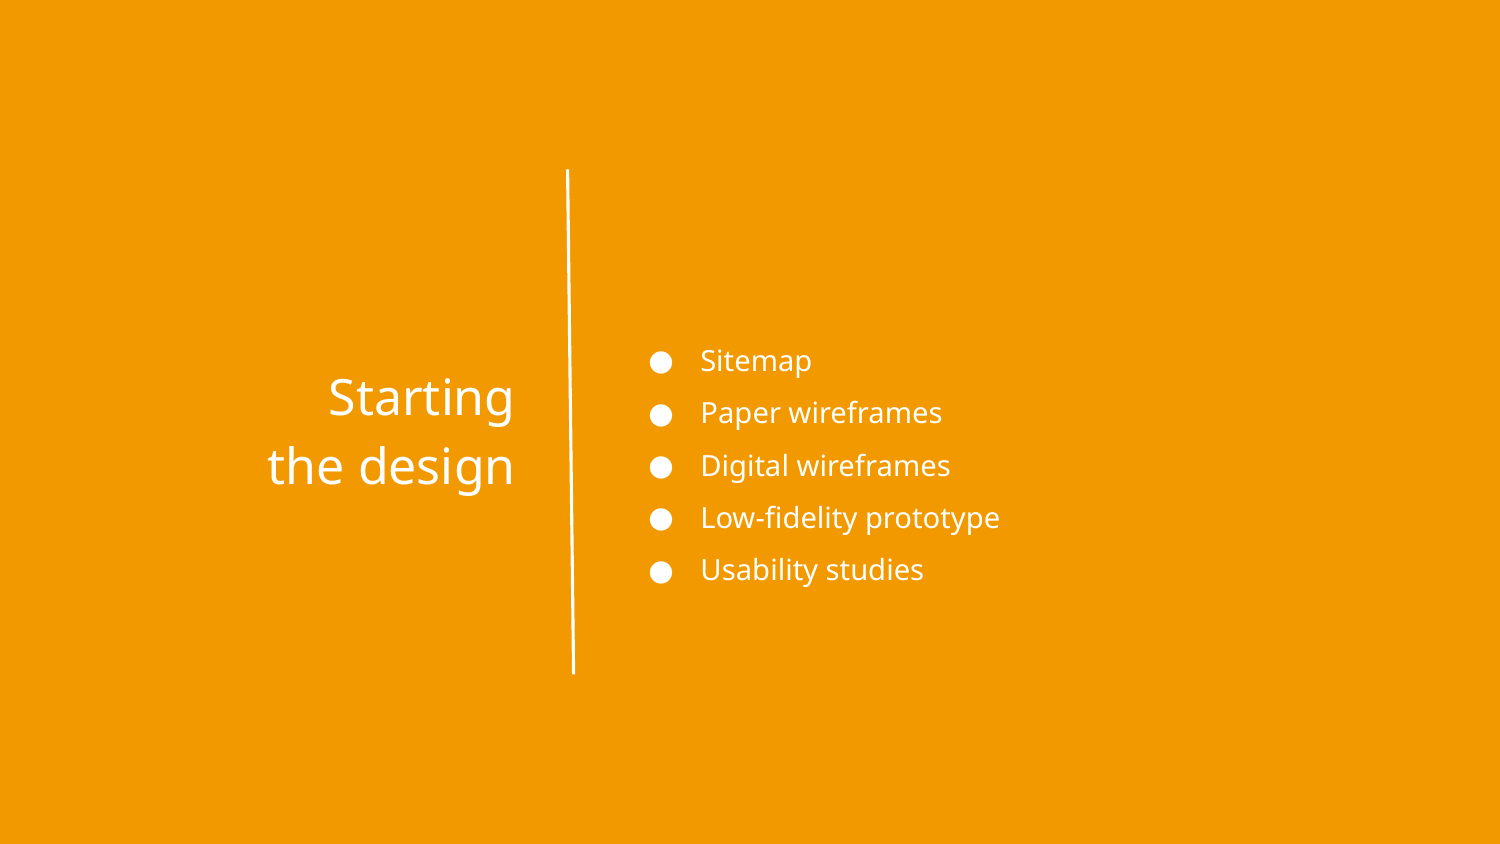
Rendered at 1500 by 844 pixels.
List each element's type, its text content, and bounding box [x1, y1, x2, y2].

text_box Sitemap Paper wireframes Digital wireframes Low-fidelity prototype Usability studies [610, 309, 1500, 602]
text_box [567, 169, 574, 675]
text_box Starting the design [0, 341, 531, 510]
